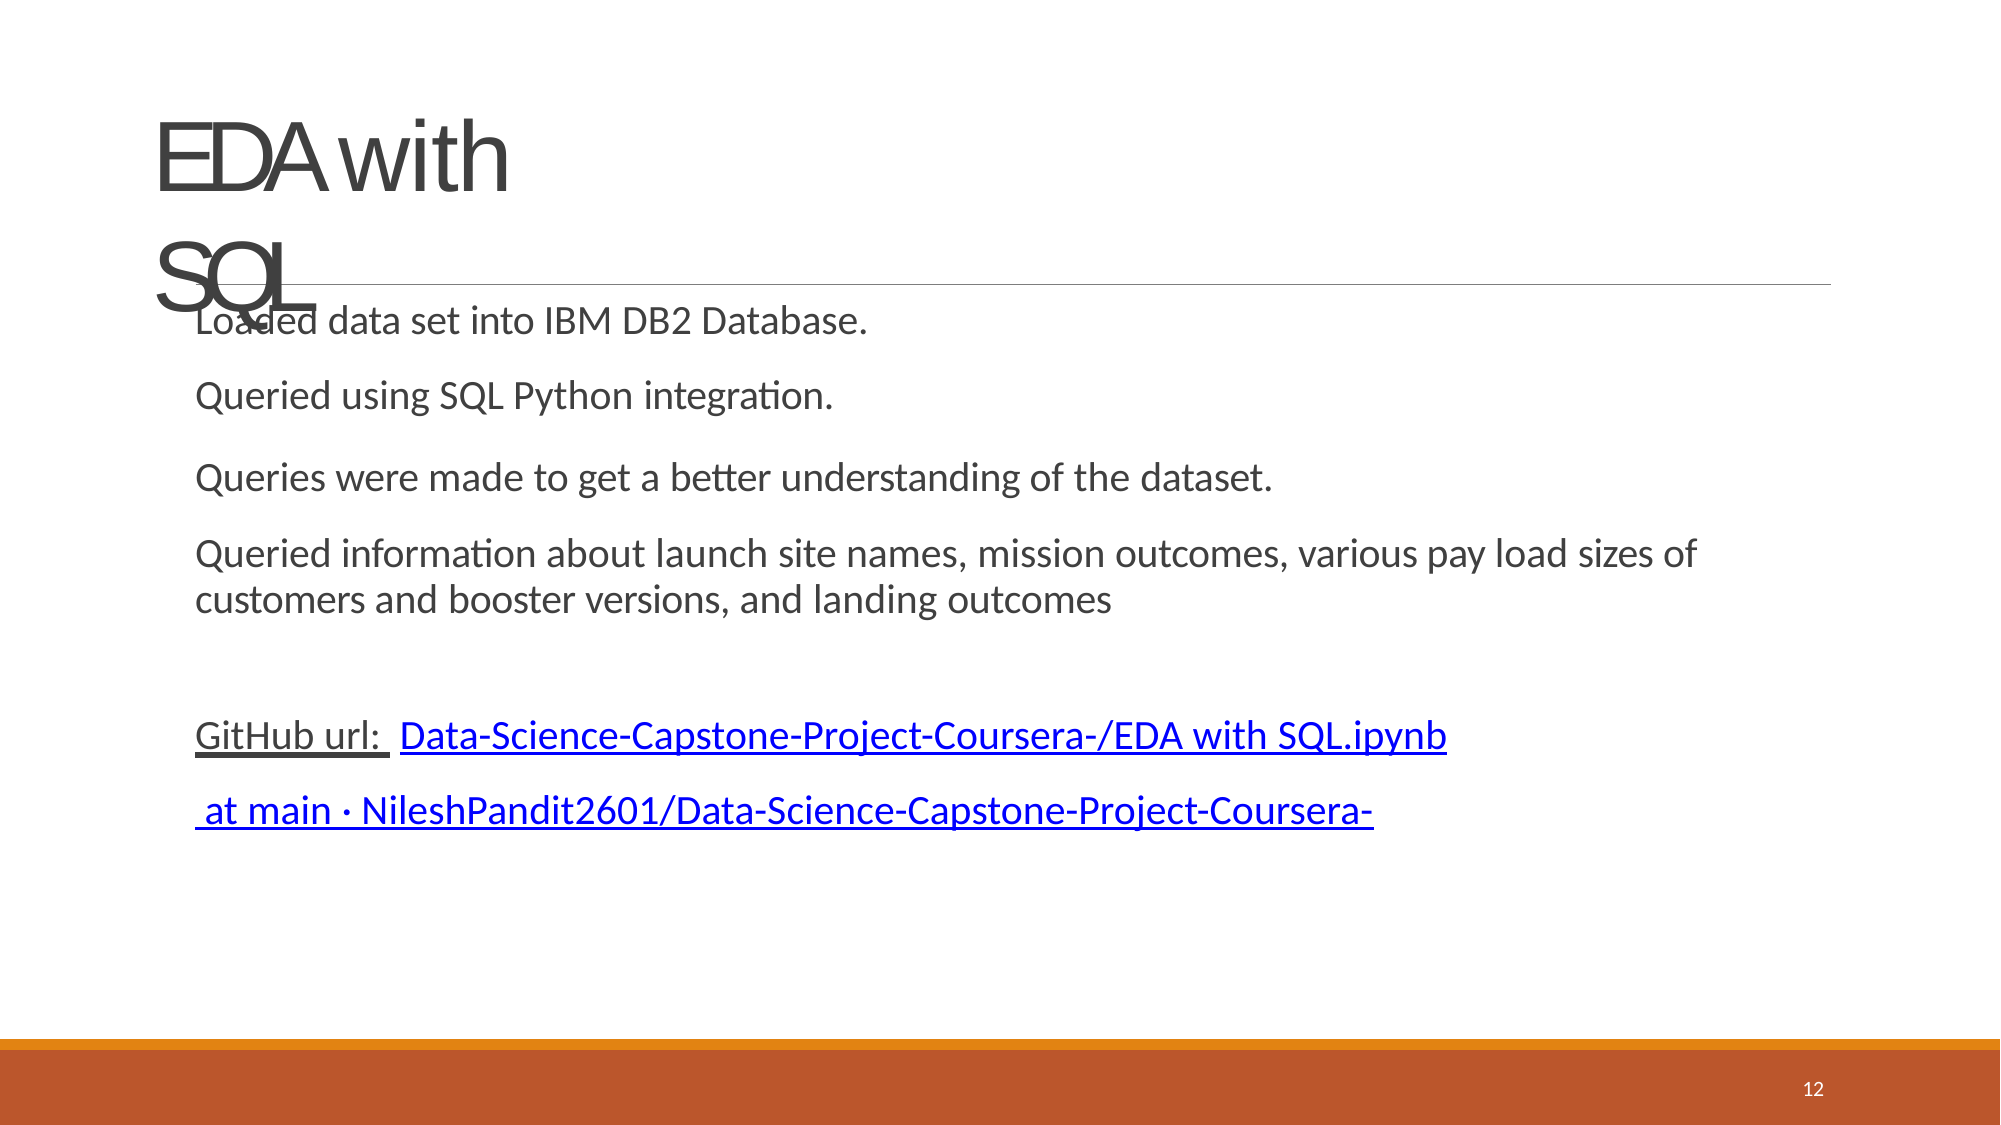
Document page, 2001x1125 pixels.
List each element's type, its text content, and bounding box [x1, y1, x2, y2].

slide_number 12 [1795, 1077, 1831, 1125]
title EDA with SQL [150, 89, 683, 332]
text_box Loaded data set into IBM DB2 Database. Queried using SQL Python integration. Queries were made to get a better understanding of the dataset. Queried information about launch site names, mission outcomes, various pay load sizes of customers and booster versions, and landing outcomes GitHub url: Data-Science-Capstone-Project-Coursera-/EDA with SQL.ipynb at main · NileshPandit2601/Data-Science-Capstone-Project-Coursera- [192, 266, 1782, 833]
